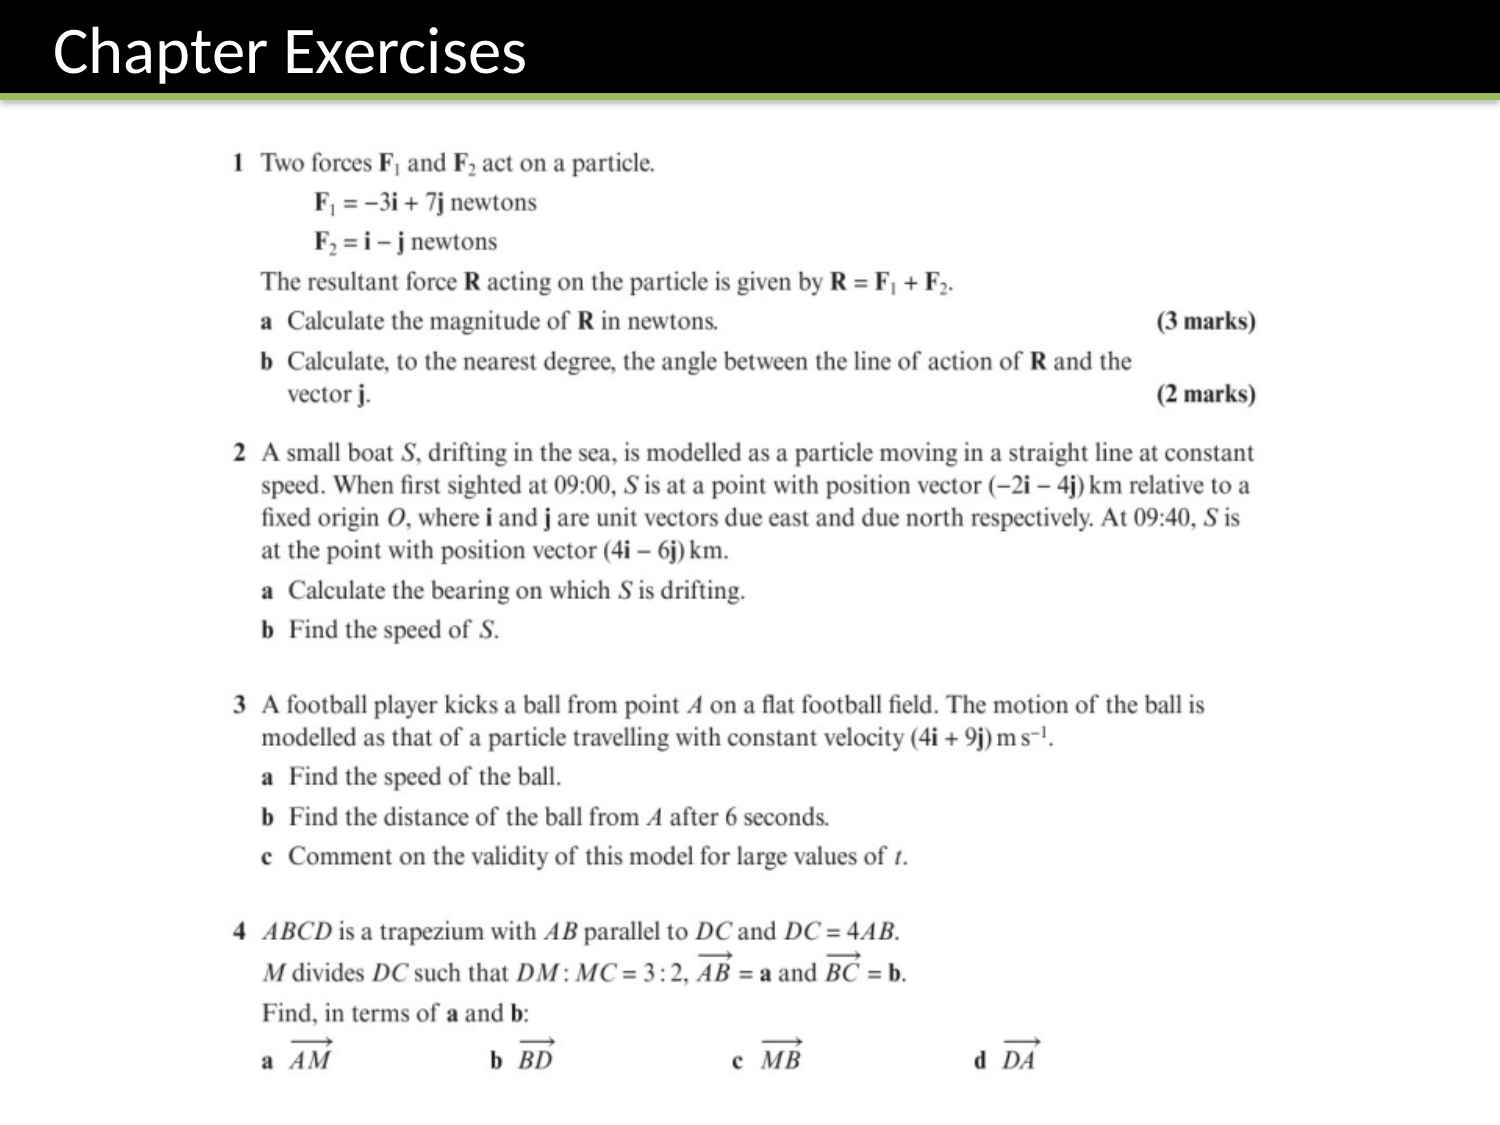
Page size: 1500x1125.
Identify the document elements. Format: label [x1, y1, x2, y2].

text_box [0, 0, 1500, 99]
picture [183, 125, 1316, 1090]
